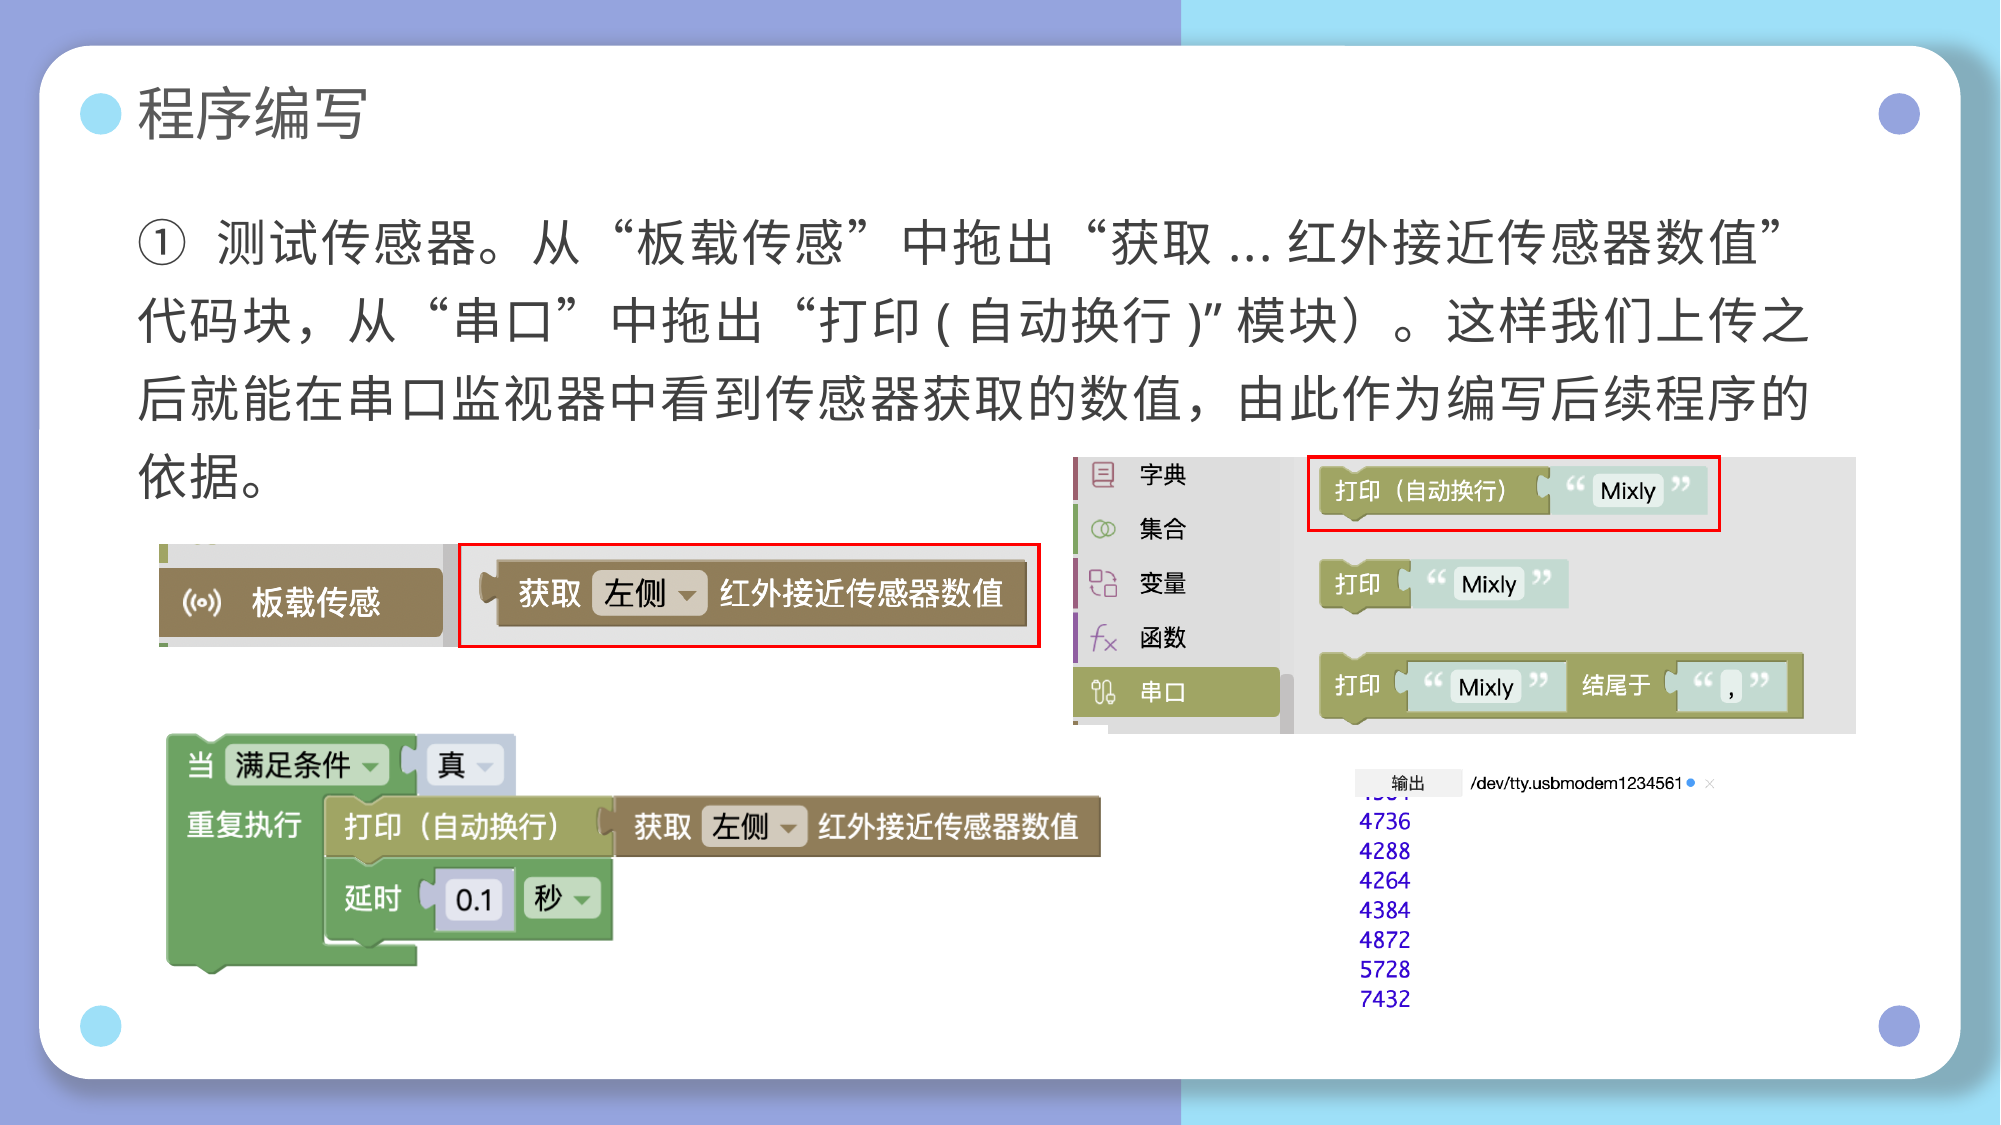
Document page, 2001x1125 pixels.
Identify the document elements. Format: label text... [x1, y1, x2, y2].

title 程序编写 [137, 77, 976, 157]
picture [159, 544, 1040, 647]
picture [159, 457, 1856, 975]
picture [1355, 769, 1720, 1013]
list ① 测试传感器。从“板载传感”中拖出“获取...红外接近传感器数值”代码块，从“串口”中拖出“打印(自动换行)”模块）。这样我们上传之后就能在串口监视器中看到传感器获取的数值，由此作为编写后续程序的依据。 [137, 185, 1813, 436]
